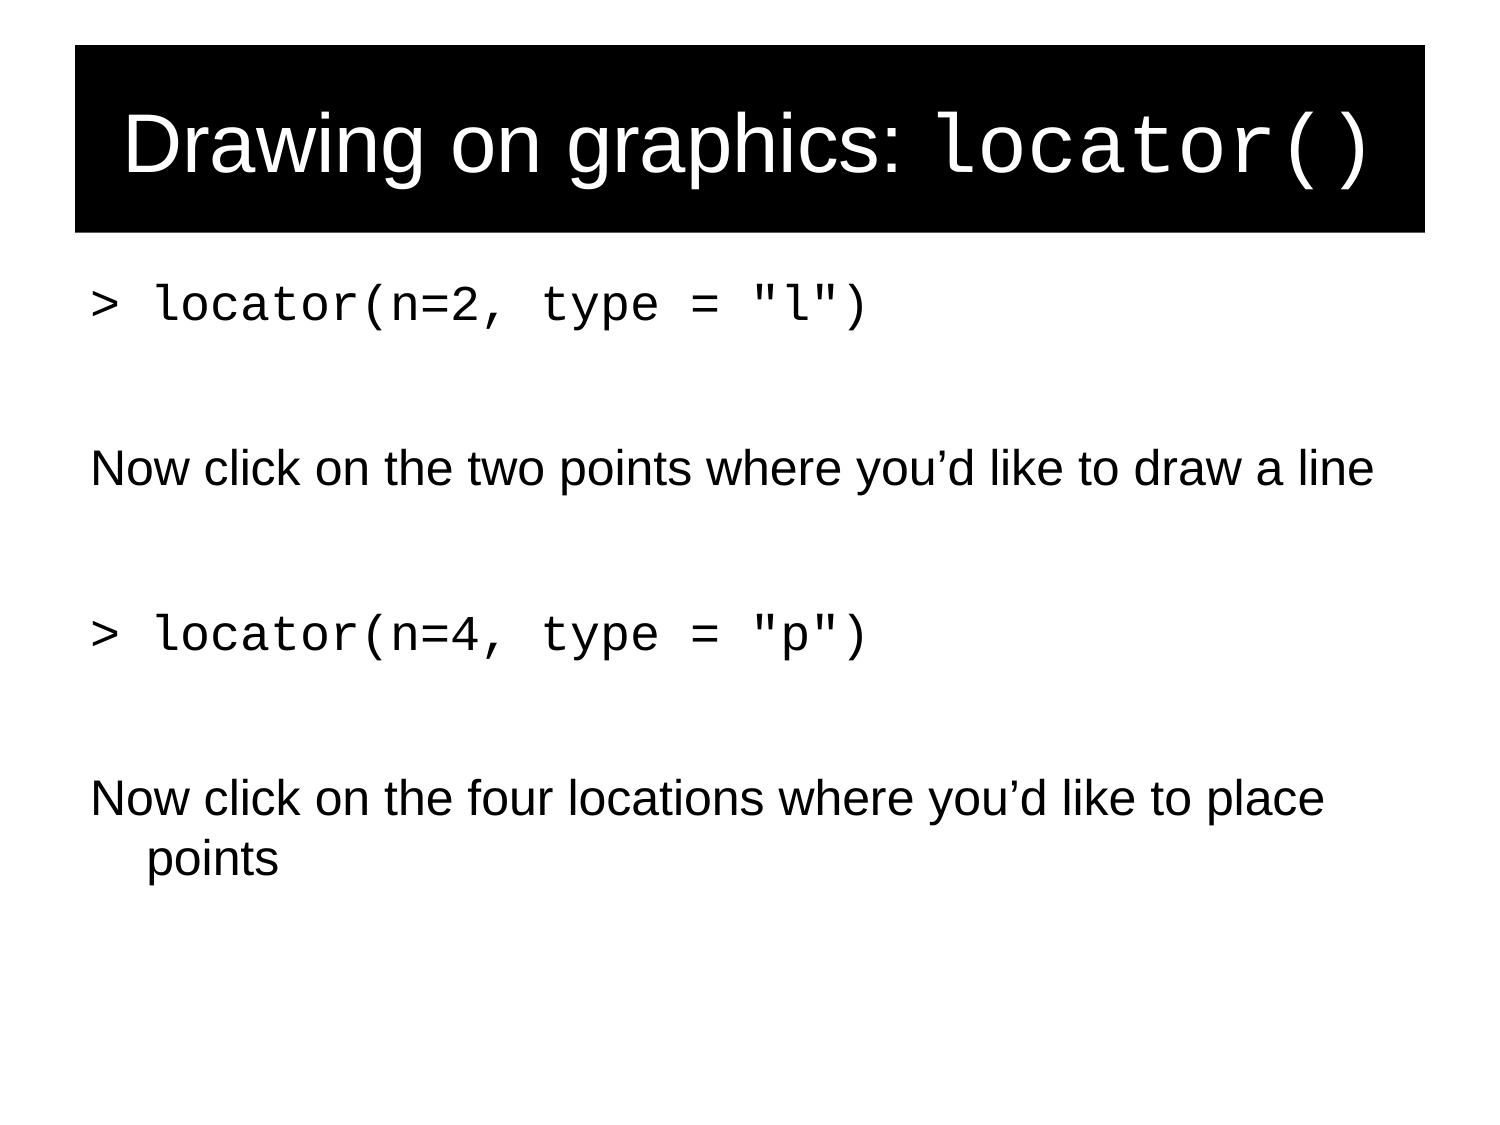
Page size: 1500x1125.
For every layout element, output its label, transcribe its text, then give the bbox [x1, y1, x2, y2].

title Drawing on graphics: locator() [74, 44, 1426, 233]
list > locator(n=2, type = "l") Now click on the two points where you’d like to draw a line > locator(n=4, type = "p") Now click on the four locations where you’d like to place points [74, 262, 1426, 1006]
